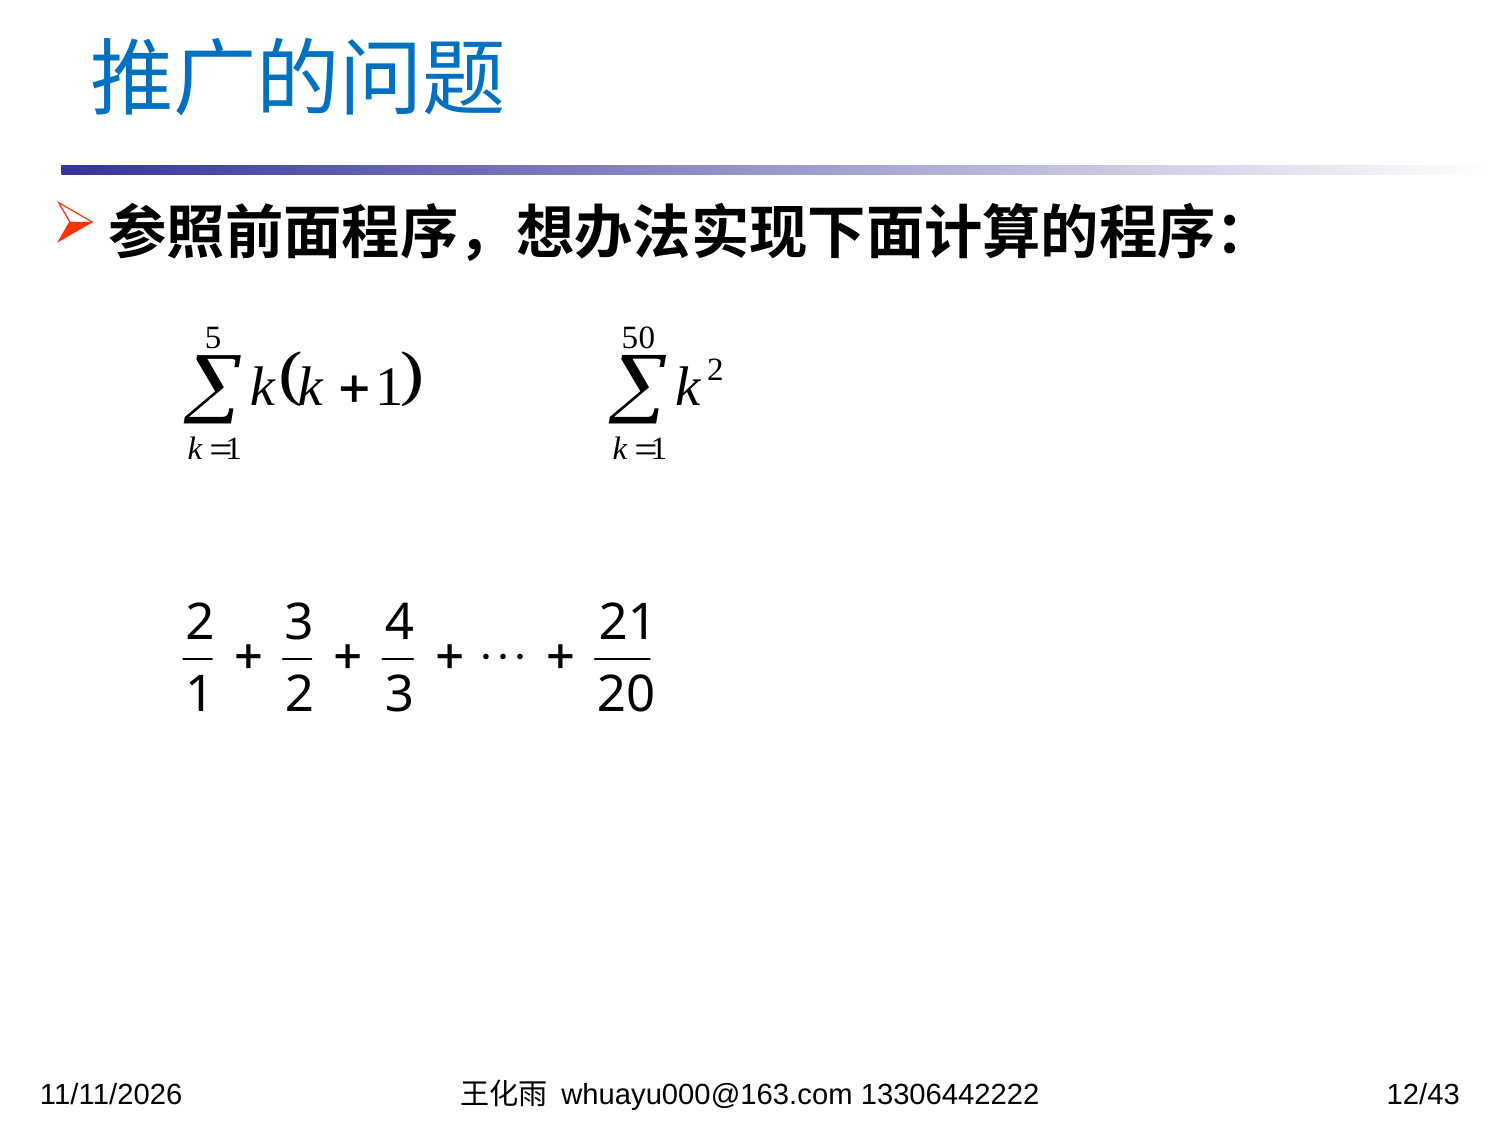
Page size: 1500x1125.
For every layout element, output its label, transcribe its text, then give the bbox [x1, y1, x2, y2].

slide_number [24, 1074, 376, 1103]
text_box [174, 587, 661, 723]
title 推广的问题 [75, 24, 1475, 125]
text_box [599, 312, 738, 472]
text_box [174, 312, 426, 472]
list 参照前面程序，想办法实现下面计算的程序： [37, 531, 1475, 994]
slide_number 12/43 [1187, 1074, 1476, 1103]
footer 王化雨 whuayu000@163.com 13306442222 [387, 1074, 1113, 1103]
list 参照前面程序，想办法实现下面计算的程序： [37, 187, 1475, 527]
